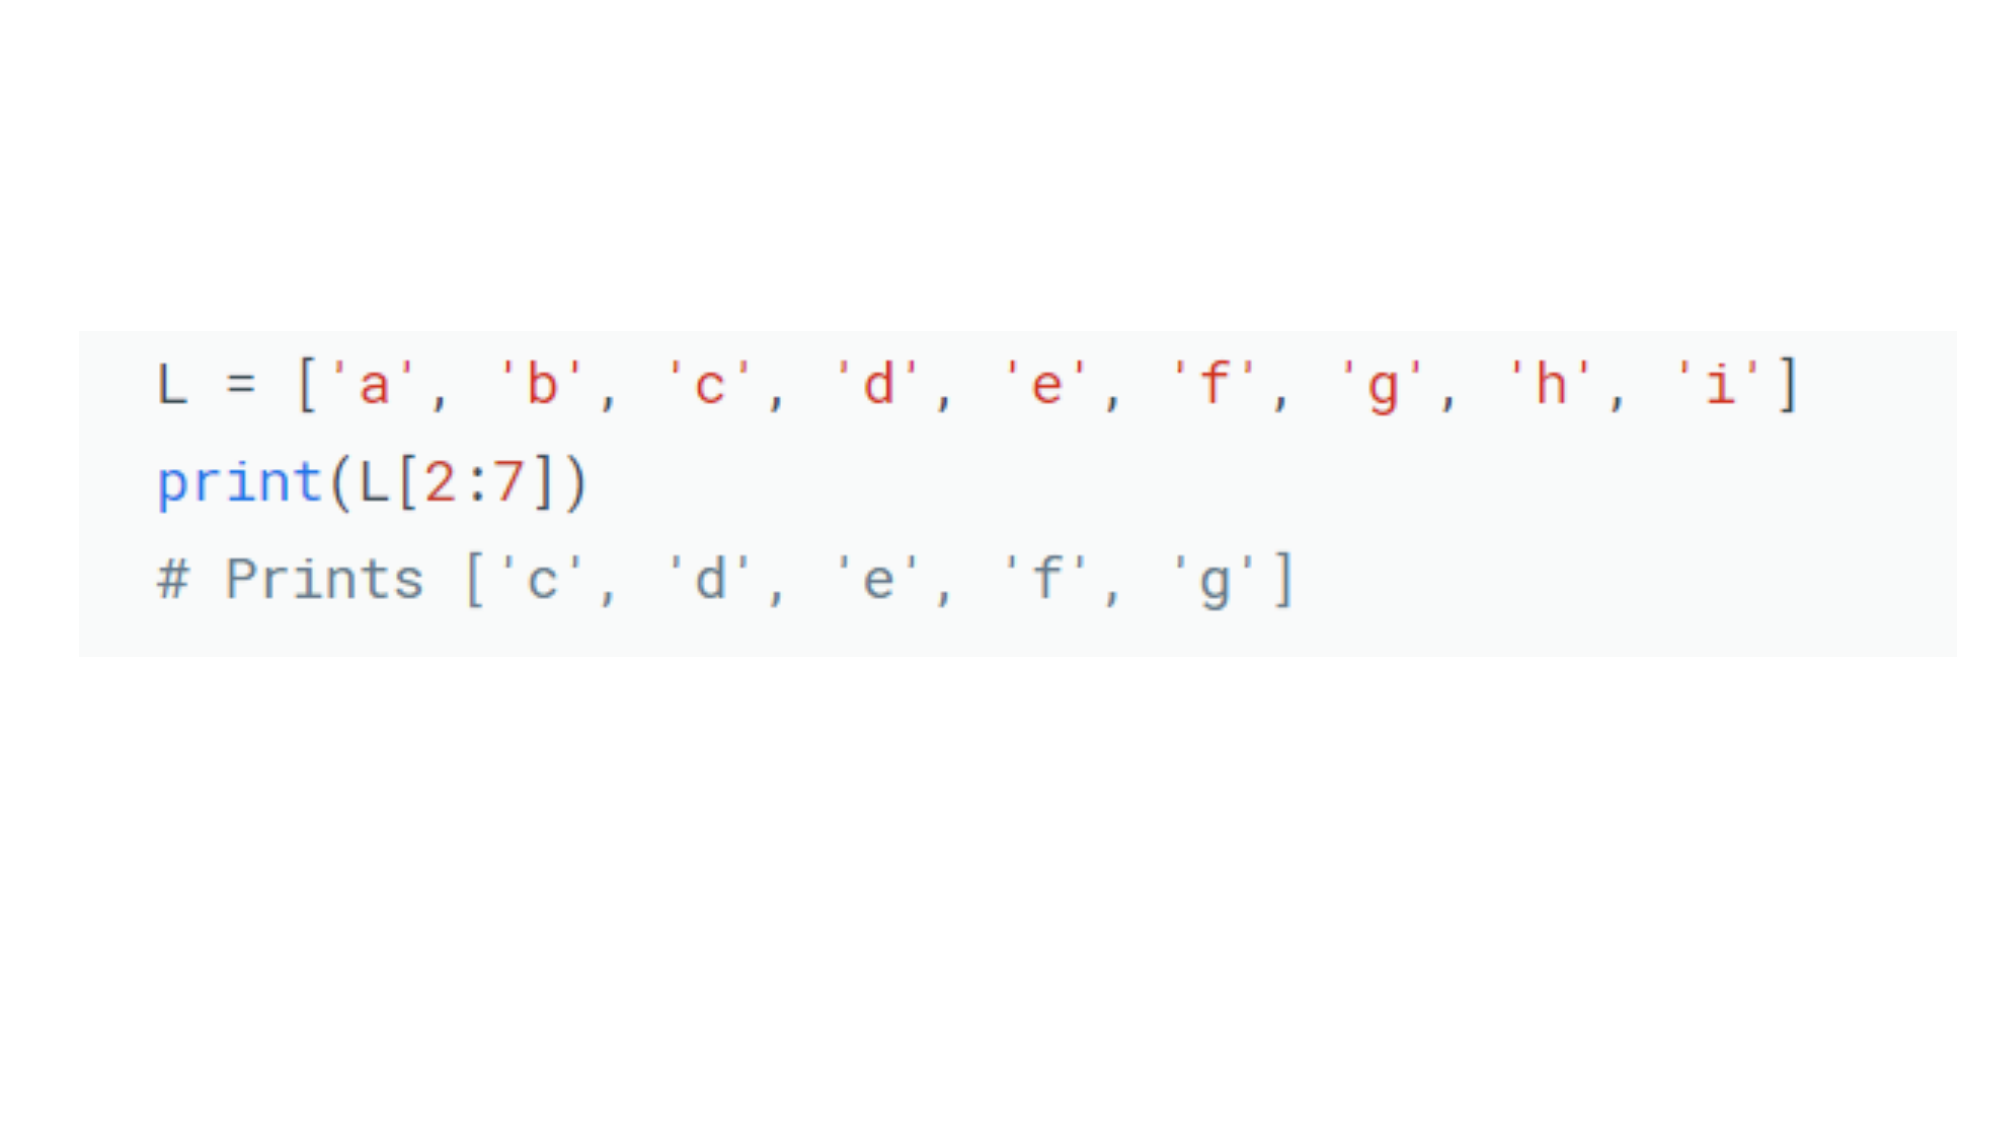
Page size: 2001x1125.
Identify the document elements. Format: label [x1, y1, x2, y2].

picture [79, 331, 1957, 657]
